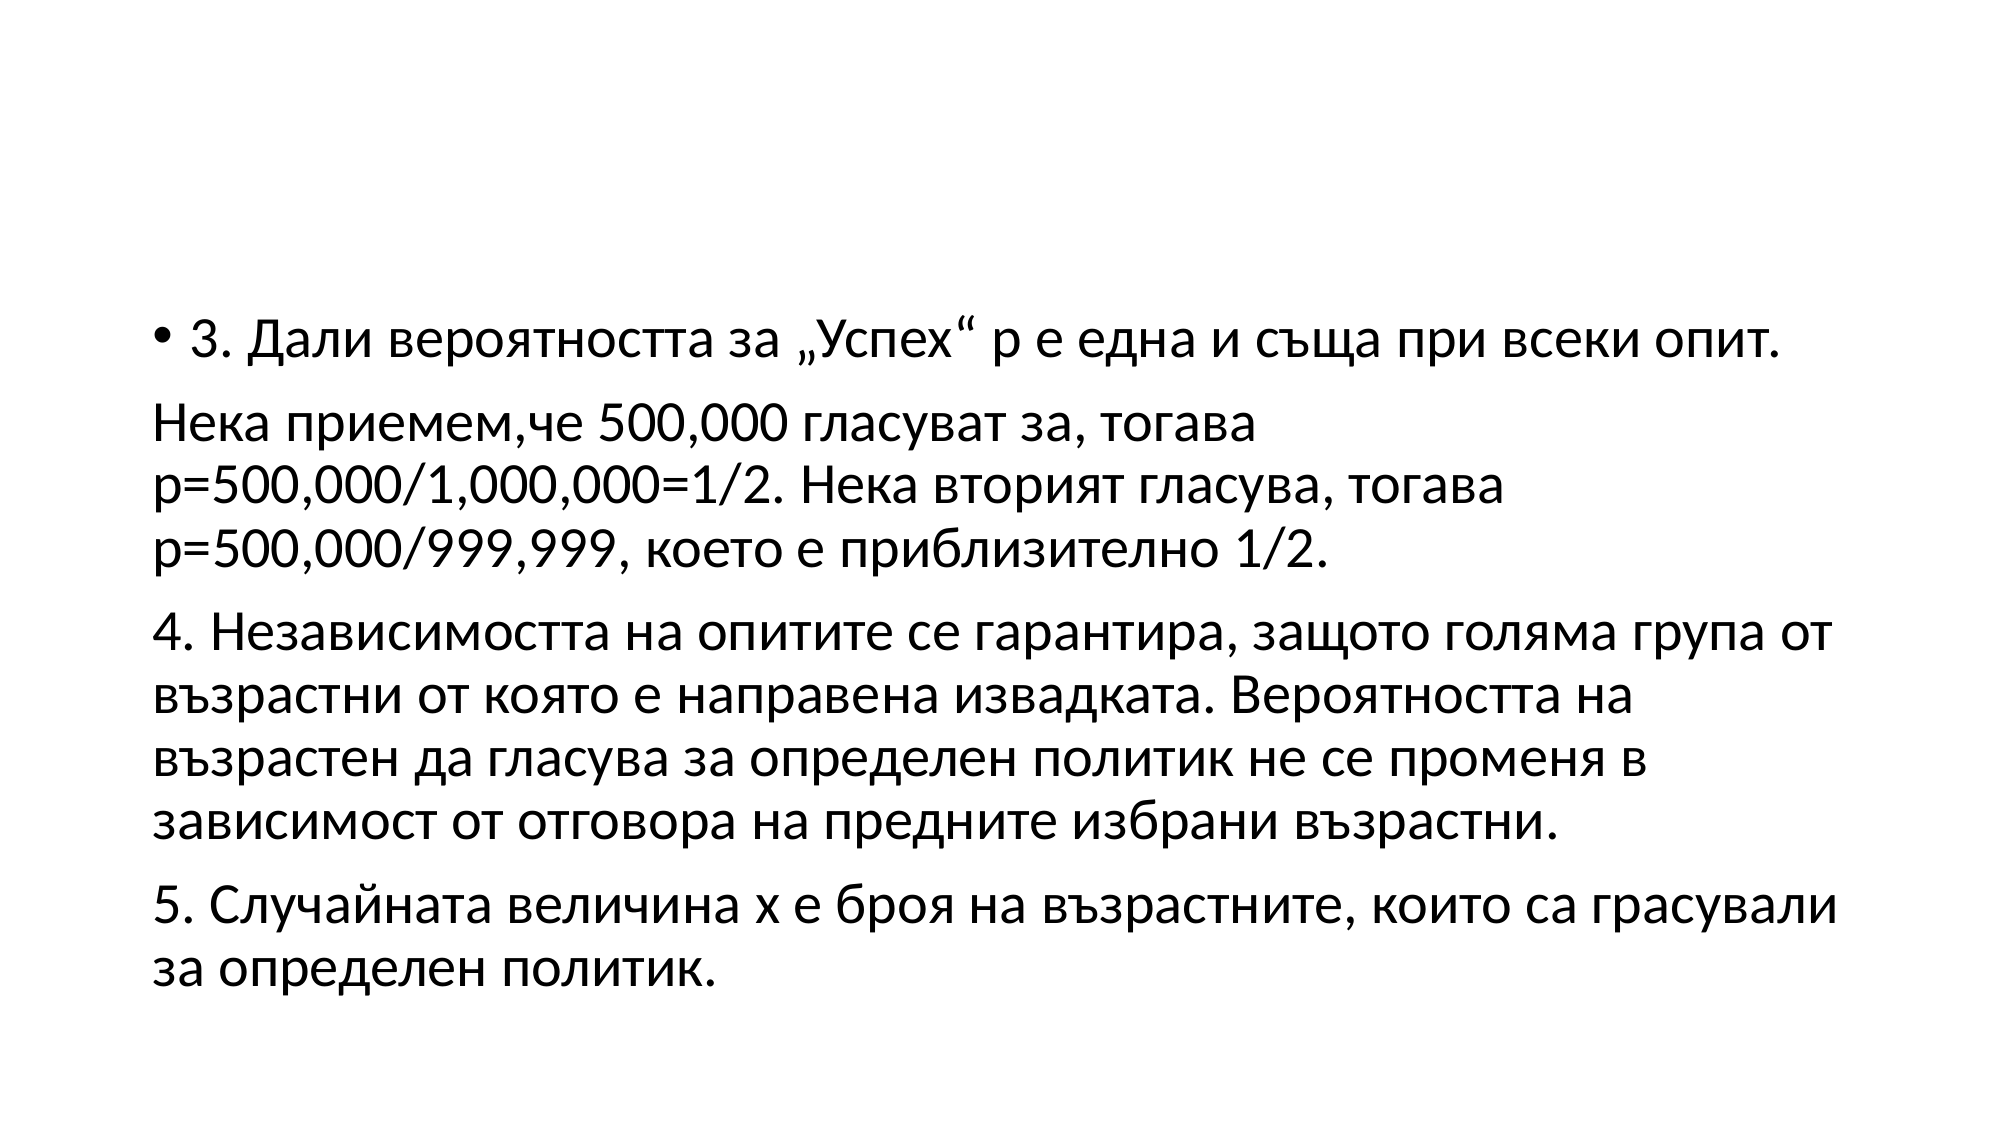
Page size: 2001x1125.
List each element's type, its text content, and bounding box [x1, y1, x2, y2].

list 3. Дали вероятността за „Успех“ p е една и съща при всеки опит. Нека приемем,че 500,000 гласуват за, тогава p=500,000/1,000,000=1/2. Нека вторият гласува, тогава p=500,000/999,999, което е приблизително 1/2. 4. Независимостта на опитите се гарантира, защото голяма група от възрастни от която е направена извадката. Вероятността на възрастен да гласува за определен политик не се променя в зависимост от отговора на предните избрани възрастни. 5. Случайната величина x е броя на възрастните, които са грасували за определен политик. [137, 299, 1863, 1014]
